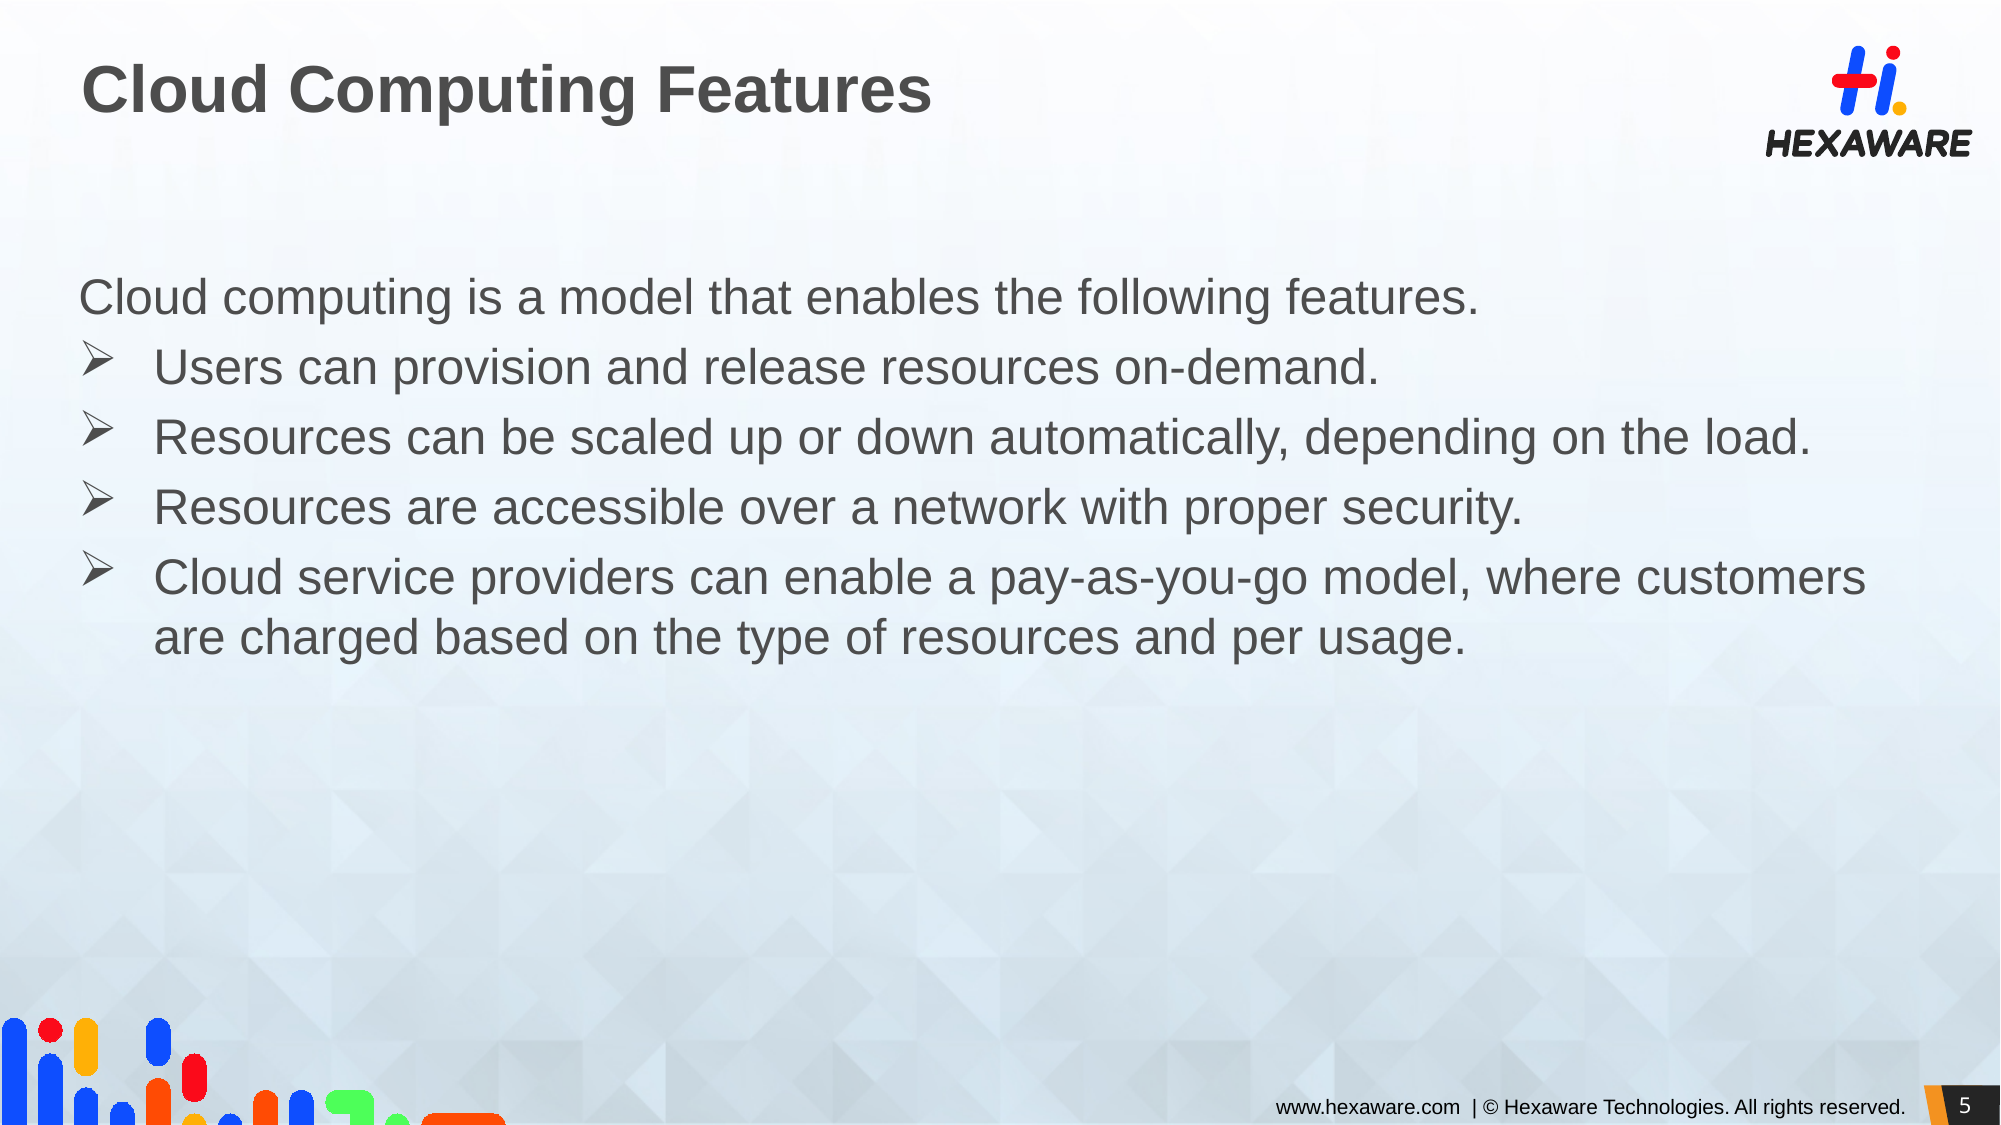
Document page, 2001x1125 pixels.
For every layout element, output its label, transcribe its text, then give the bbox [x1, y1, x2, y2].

list Cloud computing is a model that enables the following features. Users can provision and release resources on-demand. Resources can be scaled up or down automatically, depending on the load. Resources are accessible over a network with proper security. Cloud service providers can enable a pay-as-you-go model, where customers are charged based on the type of resources and per usage. [67, 258, 1933, 1062]
picture [0, 0, 2001, 1125]
title Cloud Computing Features [70, 35, 1521, 136]
